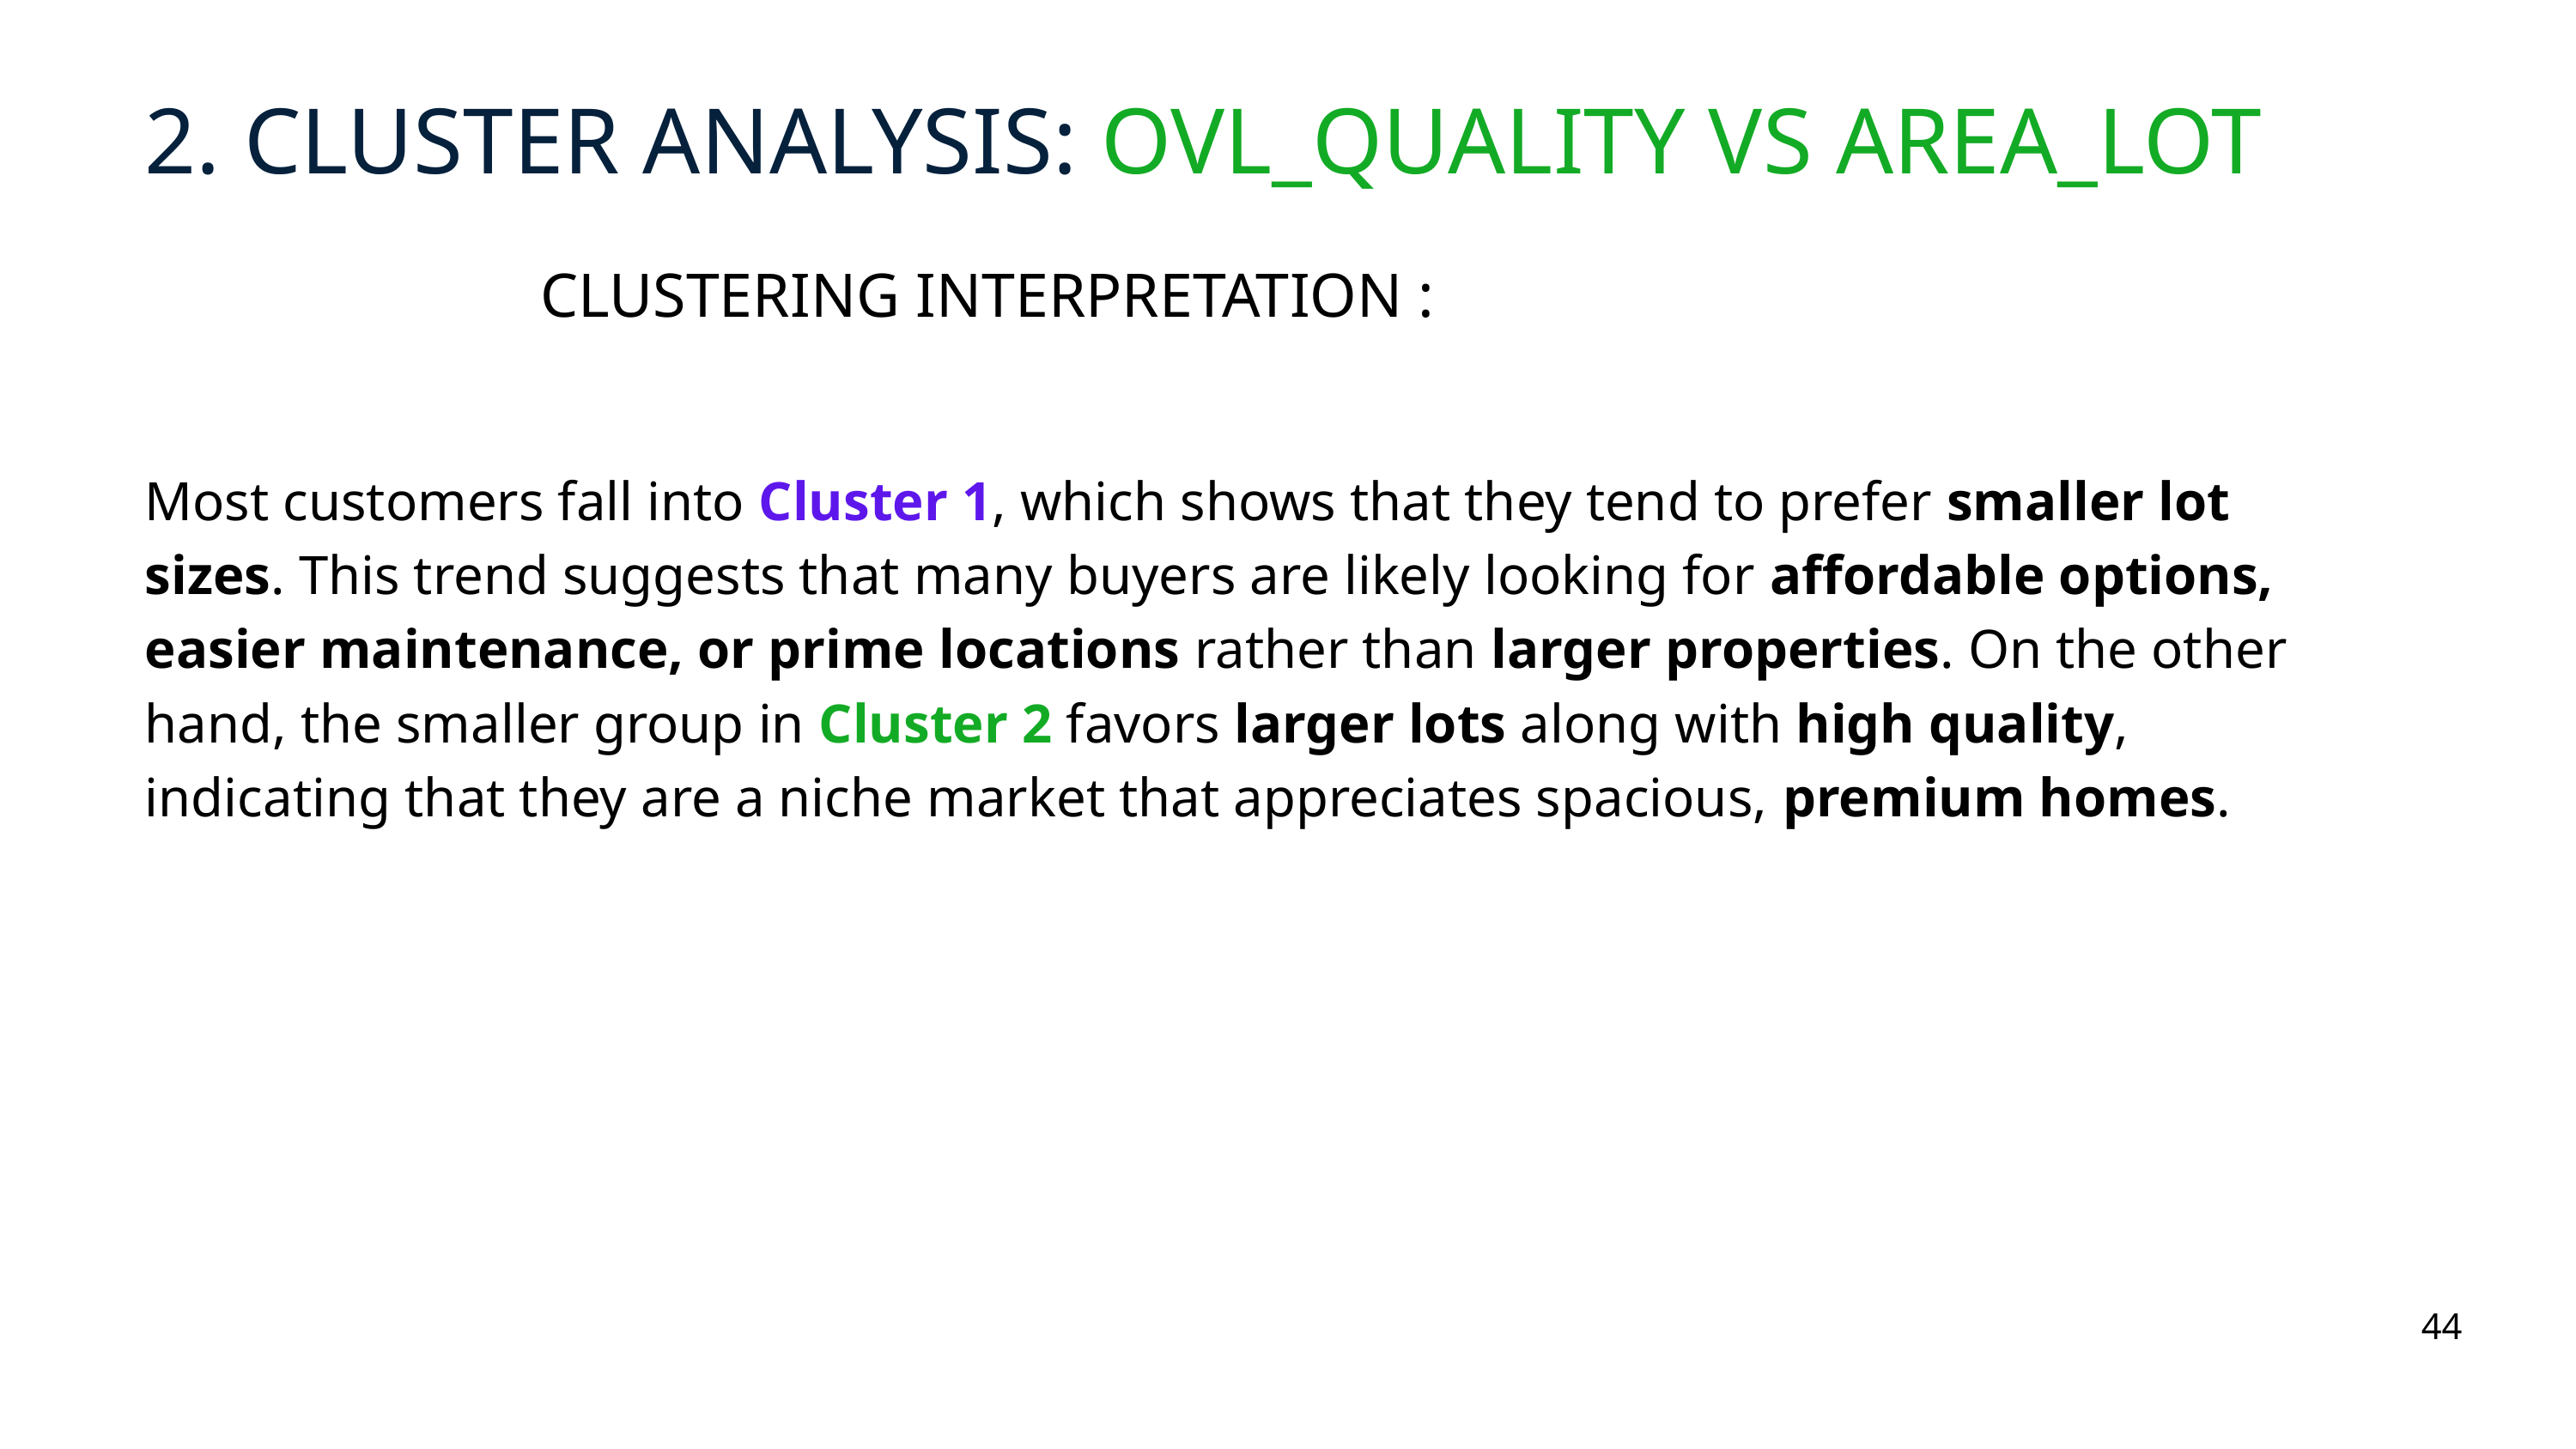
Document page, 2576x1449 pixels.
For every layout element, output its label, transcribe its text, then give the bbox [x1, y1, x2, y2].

text_box 44 [2421, 1296, 2463, 1348]
text_box Most customers fall into Cluster 1, which shows that they tend to prefer smaller lot sizes. This trend suggests that many buyers are likely looking for affordable options, easier maintenance, or prime locations rather than larger properties. On the other hand, the smaller group in Cluster 2 favors larger lots along with high quality, indicating that they are a niche market that appreciates spacious, premium homes. [144, 457, 2326, 828]
text_box CLUSTERING INTERPRETATION : [540, 257, 2576, 330]
text_box 2. CLUSTER ANALYSIS: OVL_QUALITY VS AREA_LOT [144, 83, 2516, 192]
